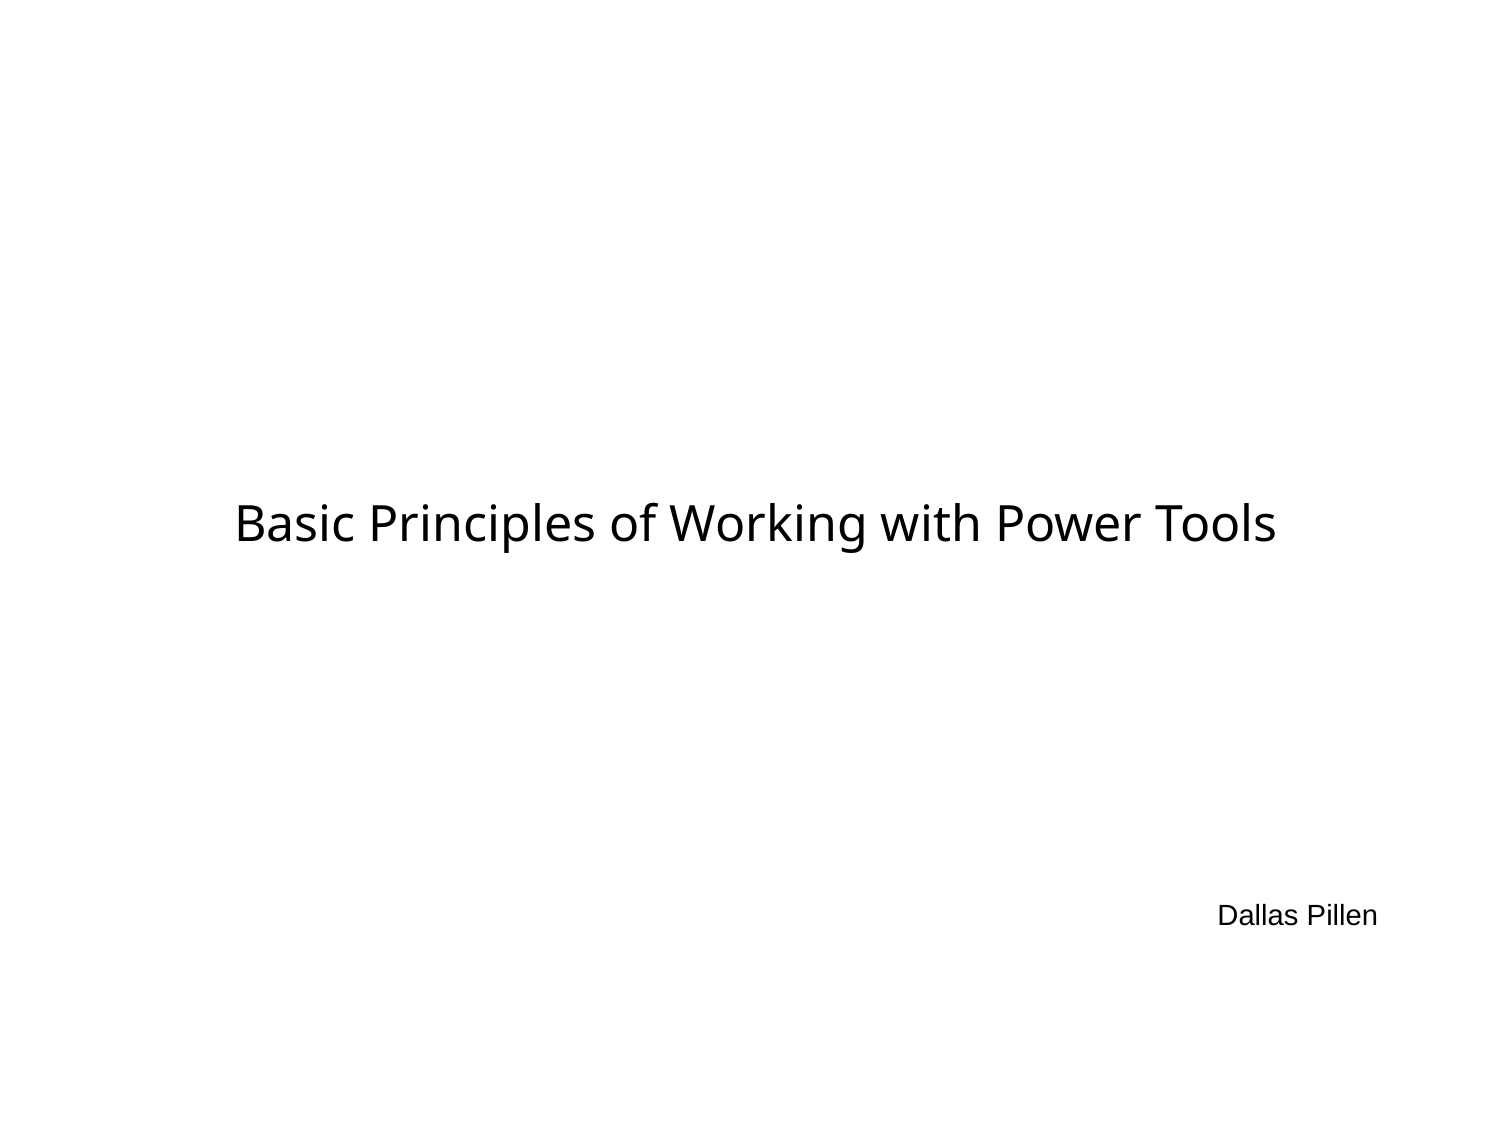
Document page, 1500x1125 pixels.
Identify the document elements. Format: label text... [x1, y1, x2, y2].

title Dallas Pillen [118, 723, 1394, 947]
list Basic Principles of Working with Power Tools [118, 476, 1394, 723]
